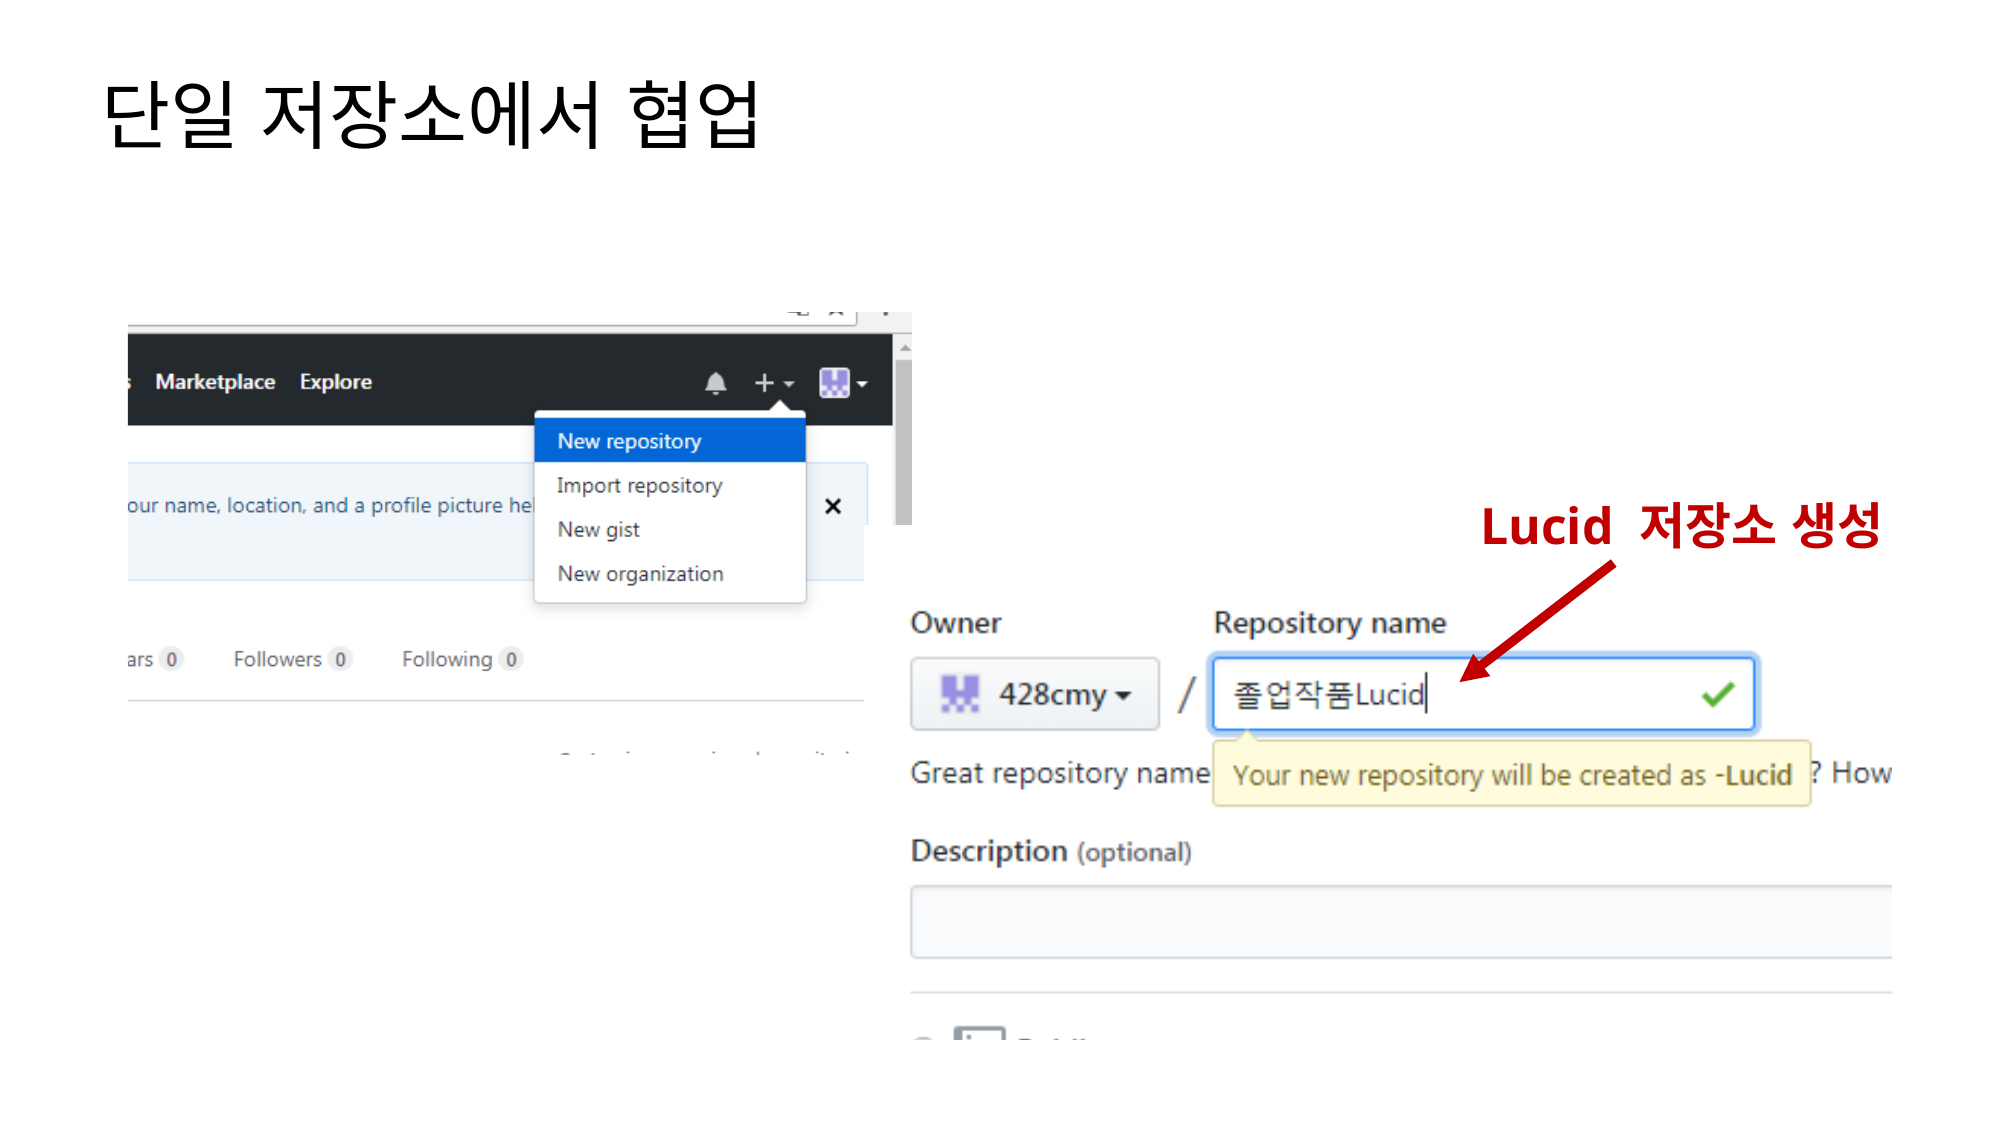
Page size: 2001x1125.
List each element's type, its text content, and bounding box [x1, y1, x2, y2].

text_box Lucid 저장소 생성 [1465, 487, 1899, 562]
title 단일 저장소에서 협업 [86, 55, 900, 184]
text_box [1459, 562, 1614, 683]
picture [127, 312, 1893, 1040]
